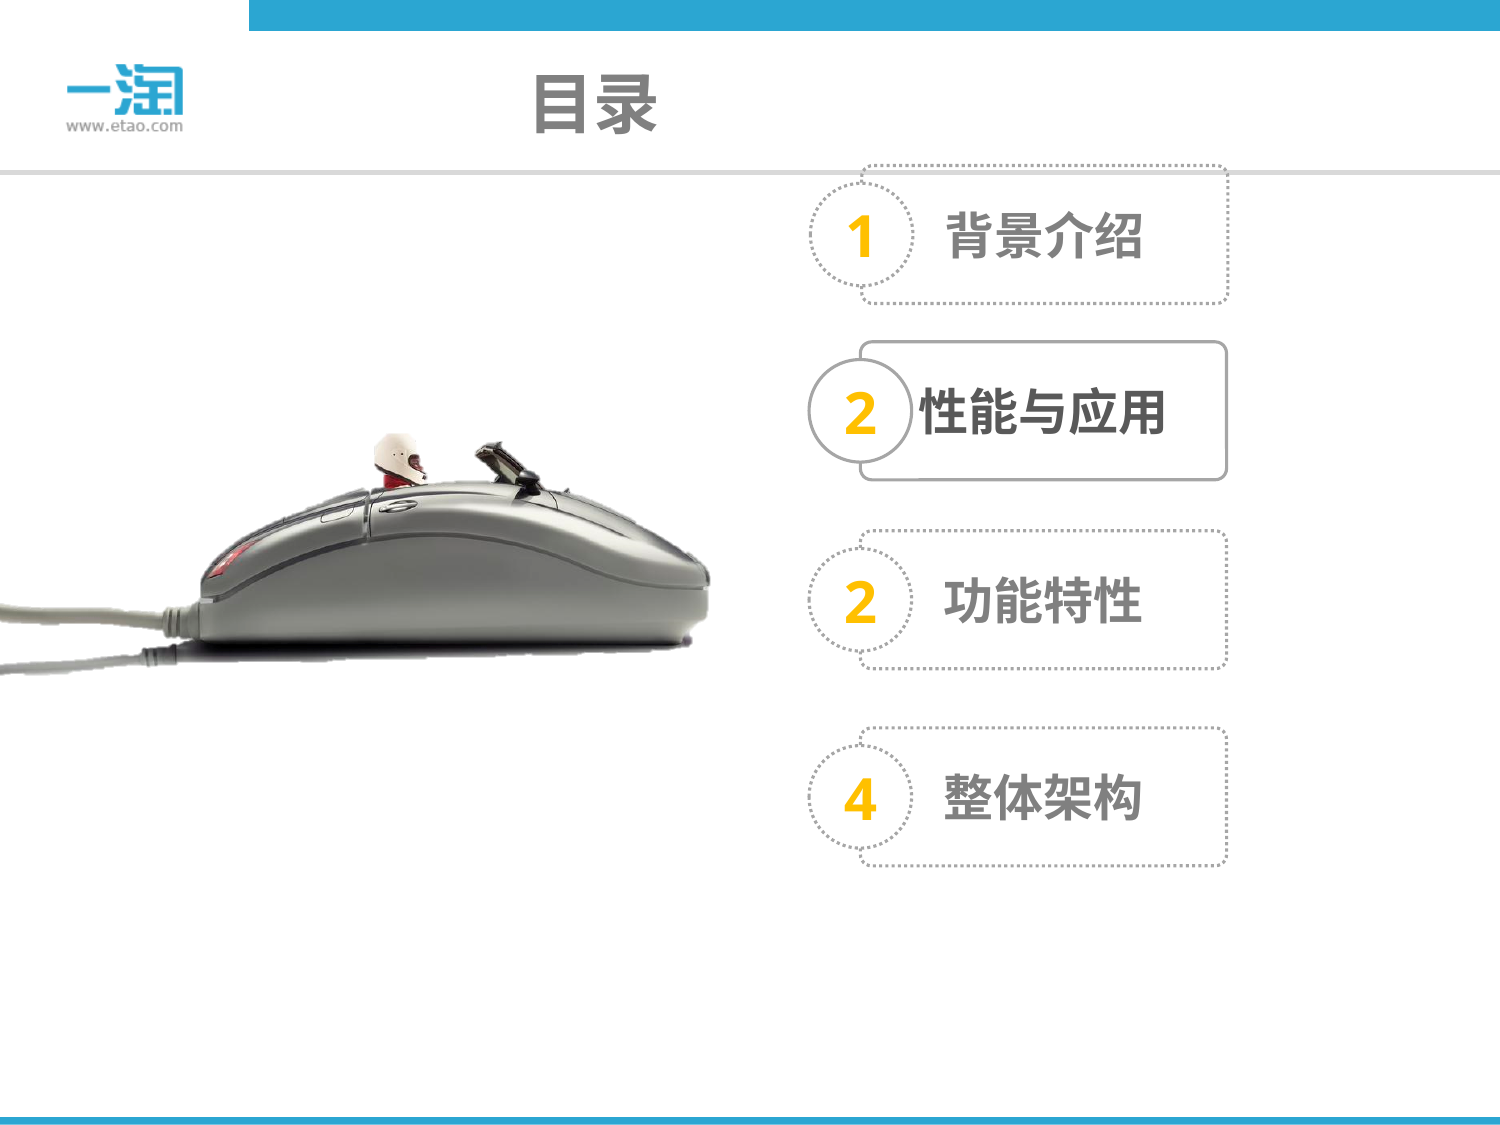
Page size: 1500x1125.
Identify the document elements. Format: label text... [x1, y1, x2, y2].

picture [0, 44, 823, 806]
text_box 目录 [305, 8, 883, 163]
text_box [808, 165, 1229, 867]
